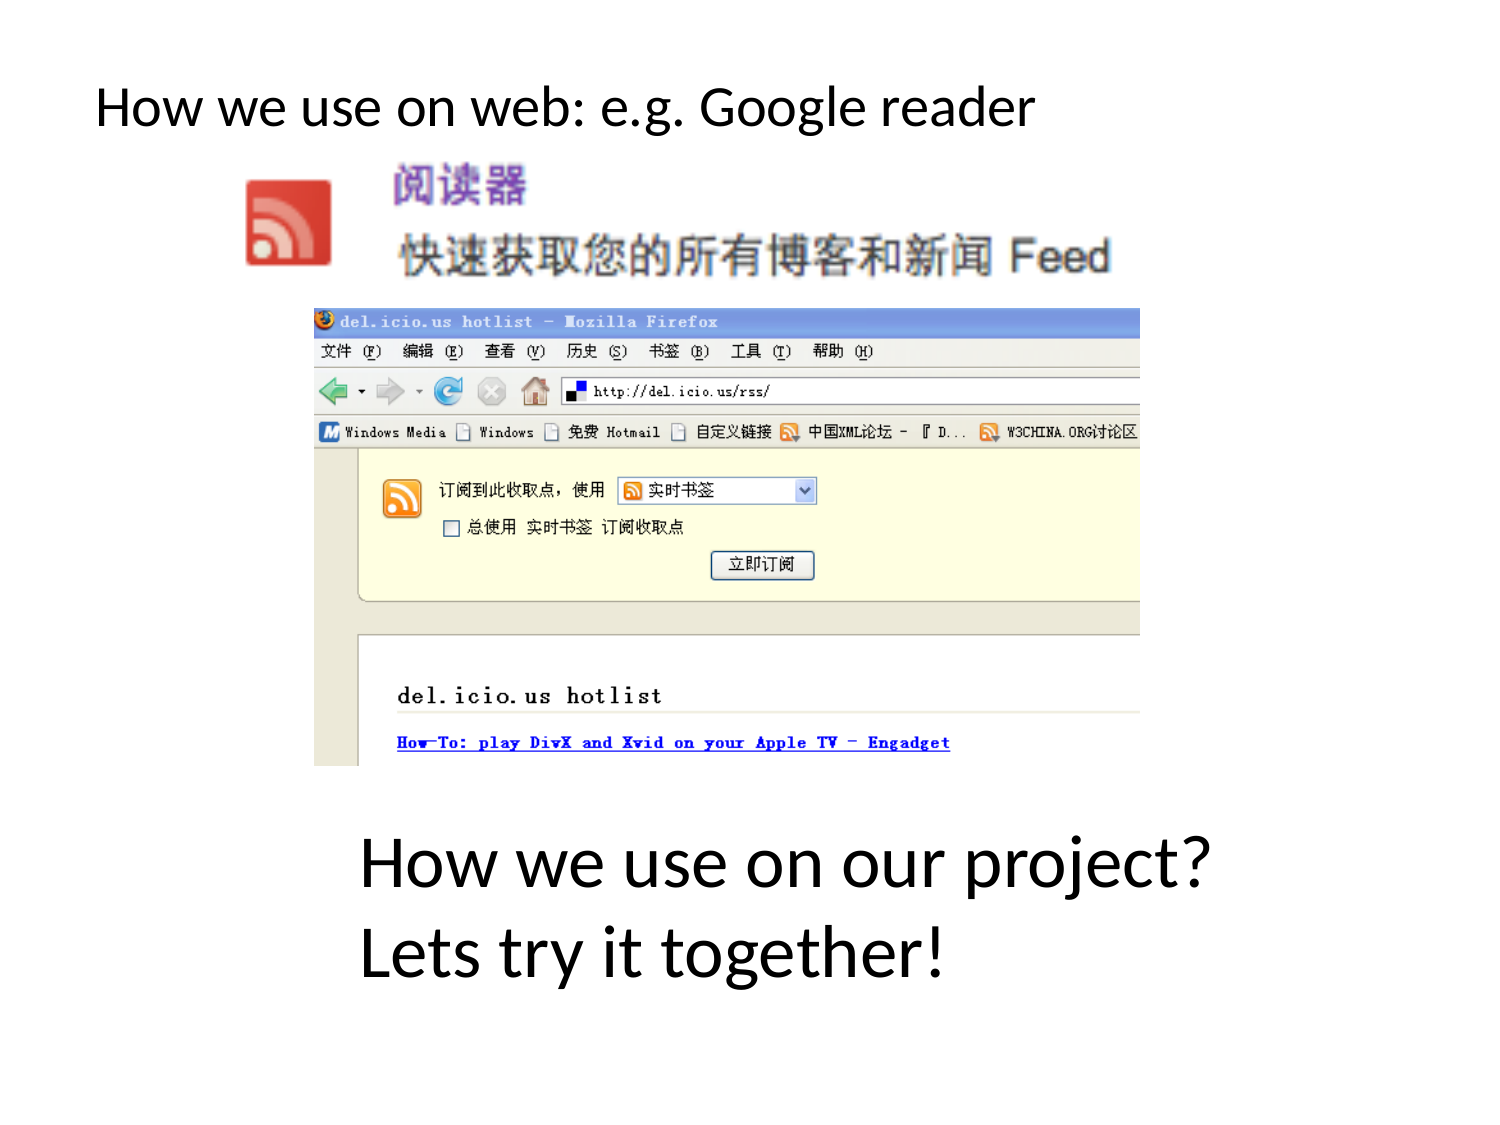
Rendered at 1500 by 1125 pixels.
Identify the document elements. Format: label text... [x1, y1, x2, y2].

text_box How we use on our project? Lets try it together! [344, 805, 1230, 1001]
picture [184, 146, 1236, 767]
text_box How we use on web: e.g. Google reader [80, 60, 1053, 146]
